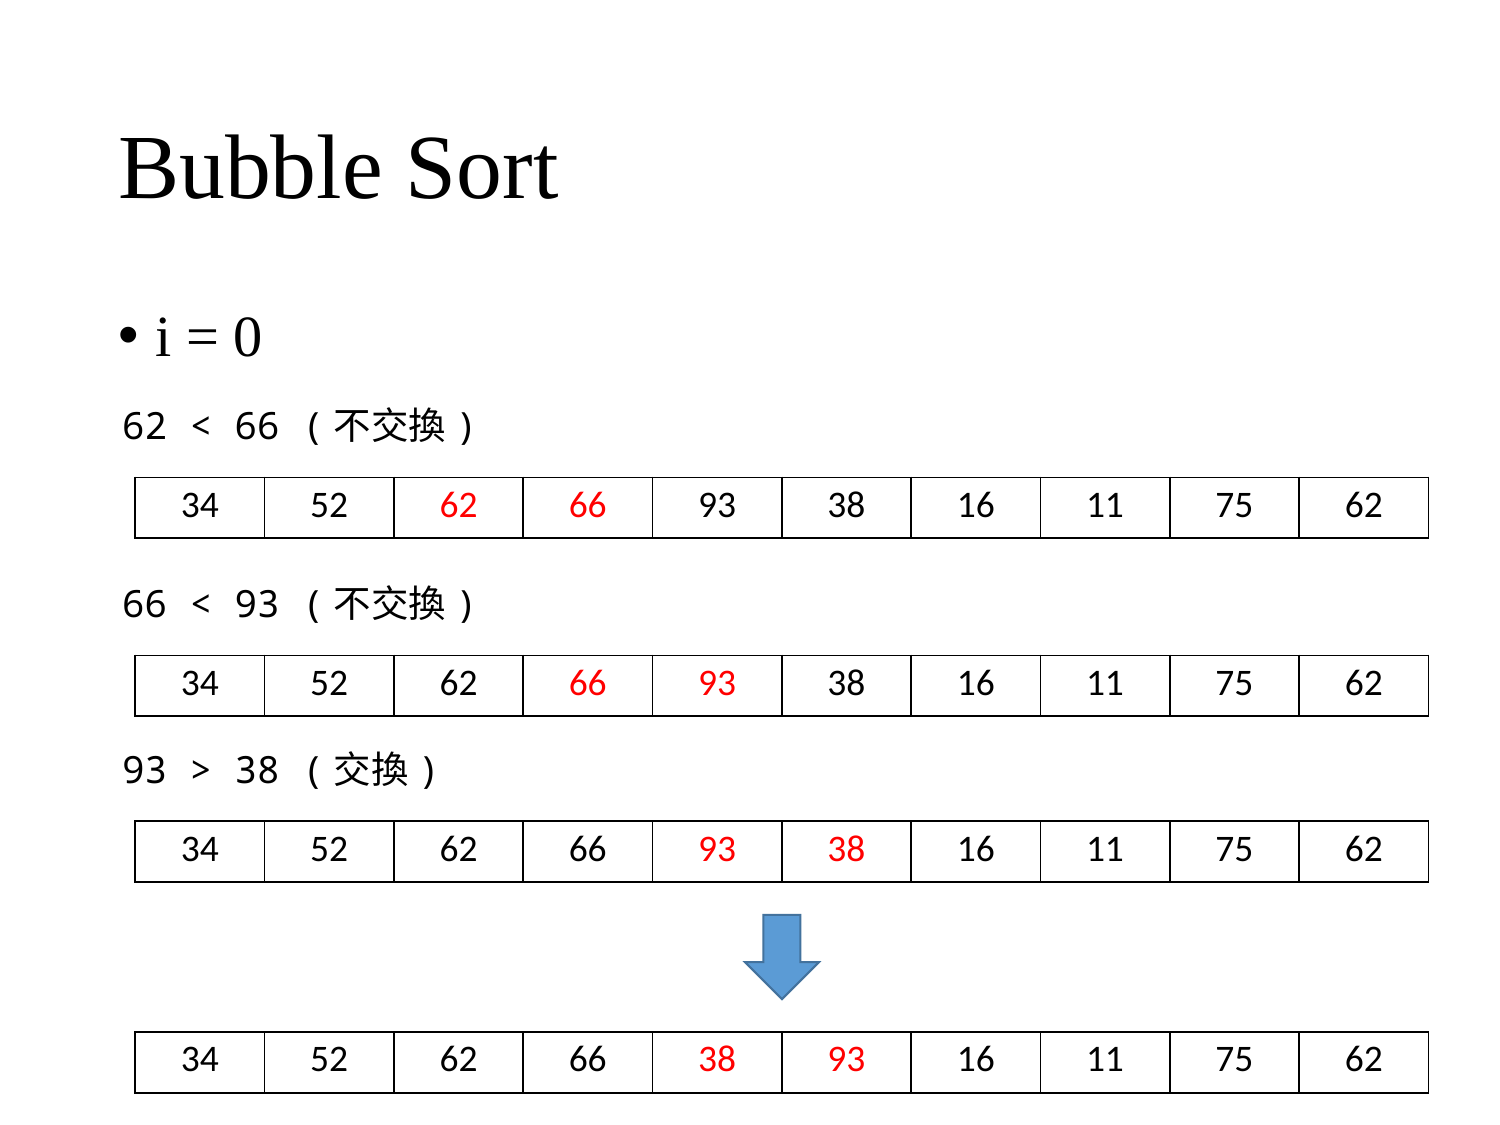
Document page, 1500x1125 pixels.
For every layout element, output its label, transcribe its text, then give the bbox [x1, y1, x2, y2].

table_header 66 [524, 822, 652, 881]
title Bubble Sort [103, 59, 1397, 278]
table_header 16 [912, 656, 1040, 715]
table_header 62 [395, 478, 522, 537]
table_header 62 [1300, 656, 1428, 715]
table_header 62 [1300, 822, 1428, 881]
text_box 62 < 66 (不交換) [107, 394, 515, 455]
table_header 38 [783, 822, 910, 881]
table_header 75 [1171, 1033, 1298, 1092]
table_header 16 [912, 822, 1040, 881]
table_header 93 [783, 1033, 910, 1092]
table_header 16 [912, 478, 1040, 537]
table_header 93 [653, 478, 781, 537]
table_header 62 [395, 1033, 522, 1092]
table_header 16 [912, 1033, 1040, 1092]
table_header 38 [783, 478, 910, 537]
table_header 66 [524, 478, 652, 537]
table_header 11 [1041, 478, 1169, 537]
table_header 11 [1041, 822, 1169, 881]
table_header 11 [1041, 656, 1169, 715]
table_header 38 [653, 1033, 781, 1092]
table_header 75 [1171, 822, 1298, 881]
table_header 66 [524, 656, 652, 715]
text_box 93 > 38 (交換) [107, 738, 478, 799]
table_header 62 [395, 822, 522, 881]
table_header 62 [395, 656, 522, 715]
table_header 34 [136, 822, 264, 881]
table_header 66 [524, 1033, 652, 1092]
table_header 52 [265, 656, 393, 715]
table_header 75 [1171, 656, 1298, 715]
table_header 75 [1171, 478, 1298, 537]
text_box 66 < 93 (不交換) [107, 572, 515, 633]
table_header 11 [1041, 1033, 1169, 1092]
table_header 34 [136, 478, 264, 537]
table_header 34 [136, 656, 264, 715]
table_header 62 [1300, 478, 1428, 537]
table_header 62 [1300, 1033, 1428, 1092]
table_header 34 [136, 1033, 264, 1092]
table_header 52 [265, 1033, 393, 1092]
list i = 0 [103, 298, 1397, 1013]
text_box [742, 913, 822, 1001]
table_header 93 [653, 822, 781, 881]
table_header 52 [265, 822, 393, 881]
table_header 93 [653, 656, 781, 715]
table_header 38 [783, 656, 910, 715]
table_header 52 [265, 478, 393, 537]
